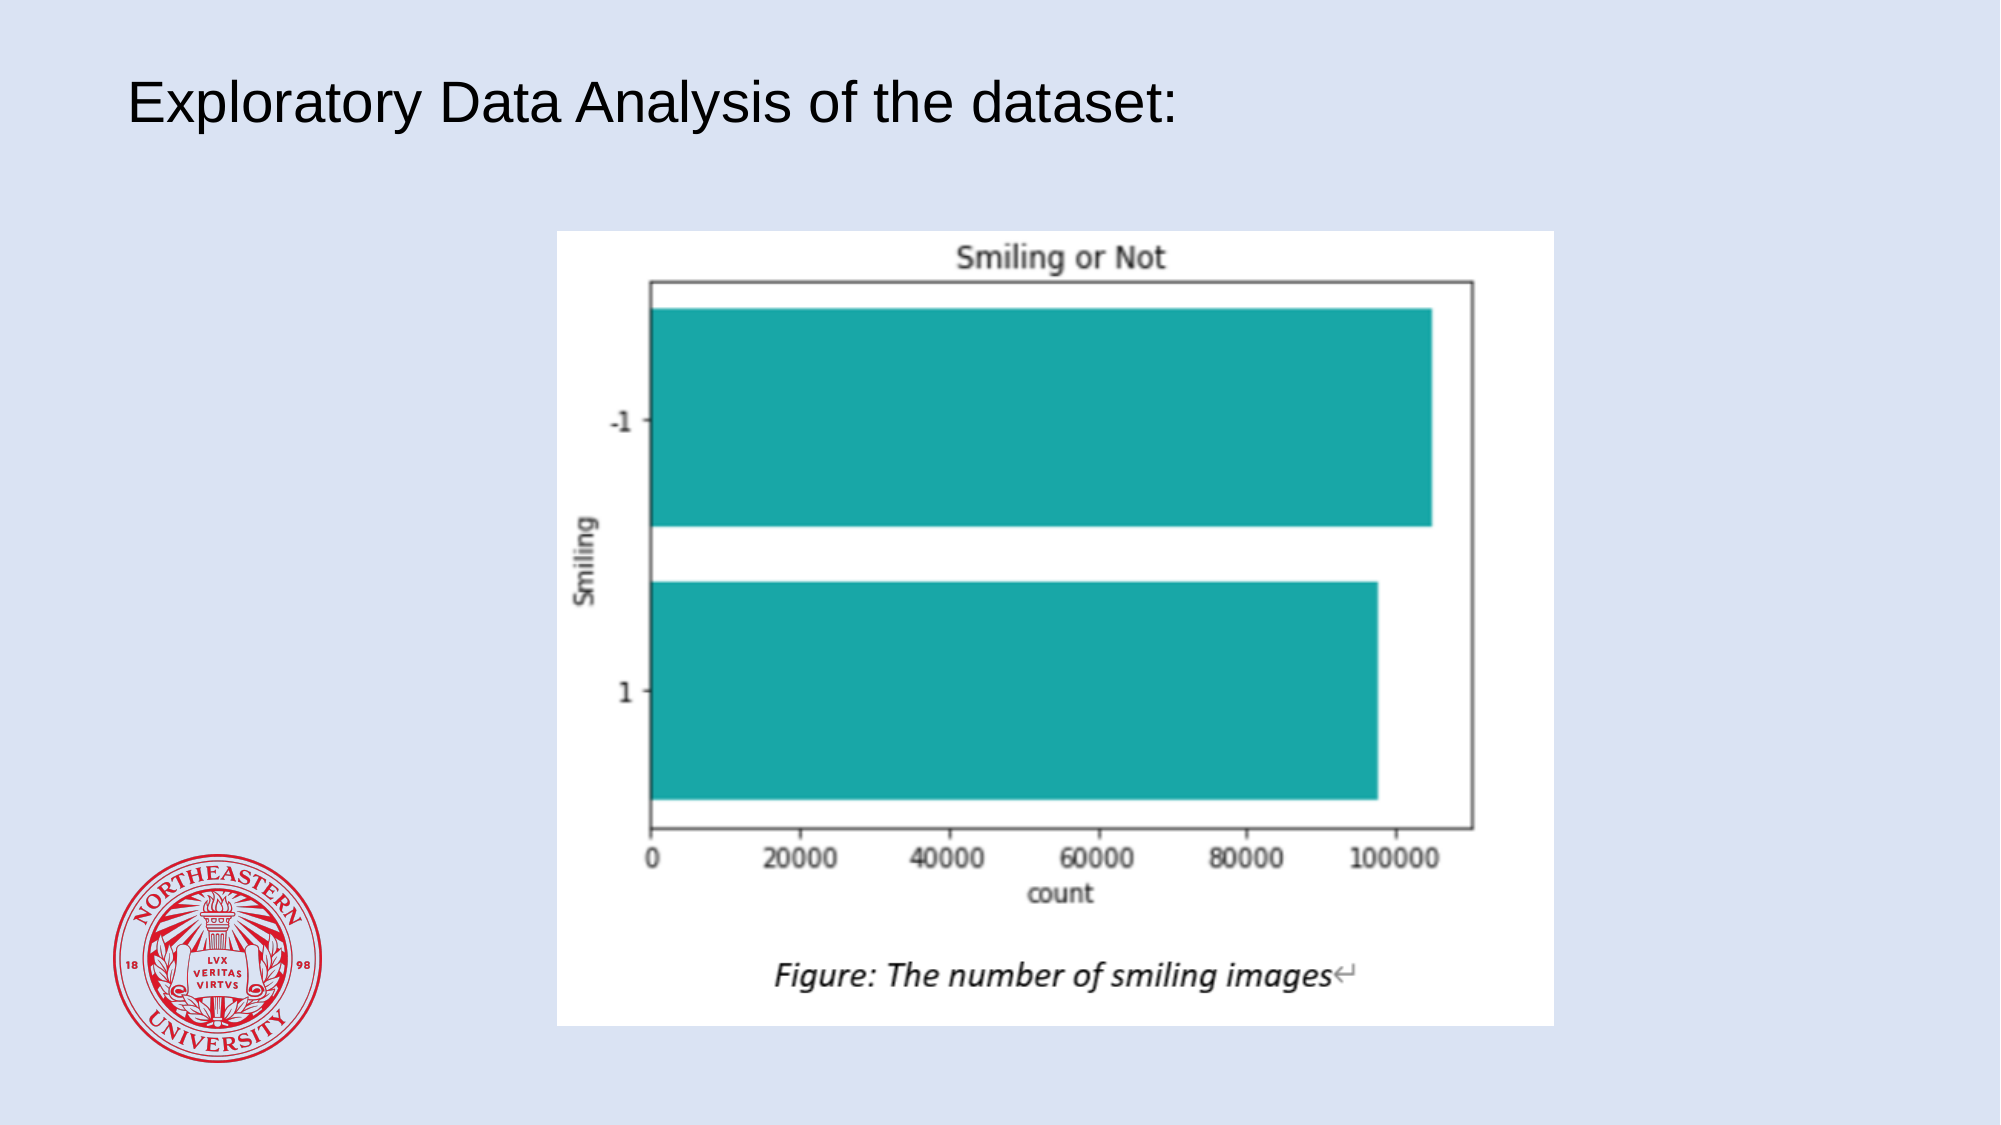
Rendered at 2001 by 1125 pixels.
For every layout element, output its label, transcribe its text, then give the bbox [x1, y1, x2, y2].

picture [112, 854, 322, 1063]
title Exploratory Data Analysis of the dataset: [112, 47, 1284, 160]
picture [557, 231, 1554, 1026]
